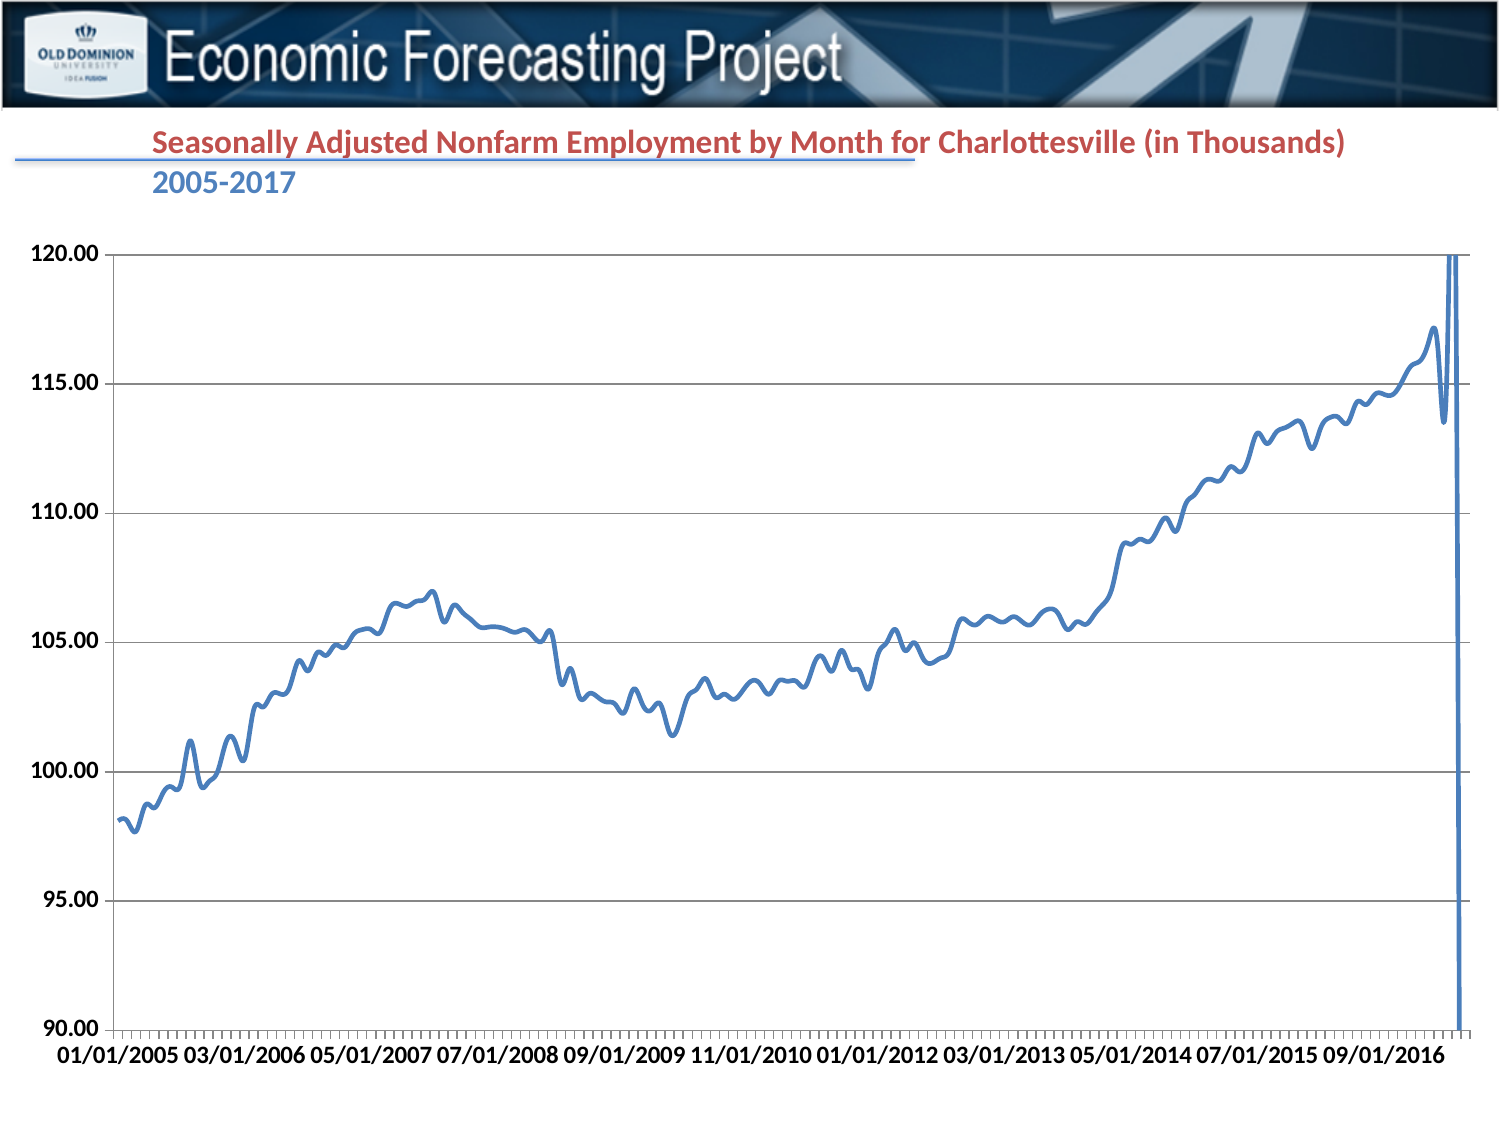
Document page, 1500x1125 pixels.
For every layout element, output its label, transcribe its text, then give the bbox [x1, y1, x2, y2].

picture [0, 0, 1500, 112]
text_box [14, 157, 916, 161]
chart [0, 224, 1500, 1088]
text_box Seasonally Adjusted Nonfarm Employment by Month for Charlottesville (in Thousands) 2005-2017 [137, 121, 1363, 207]
